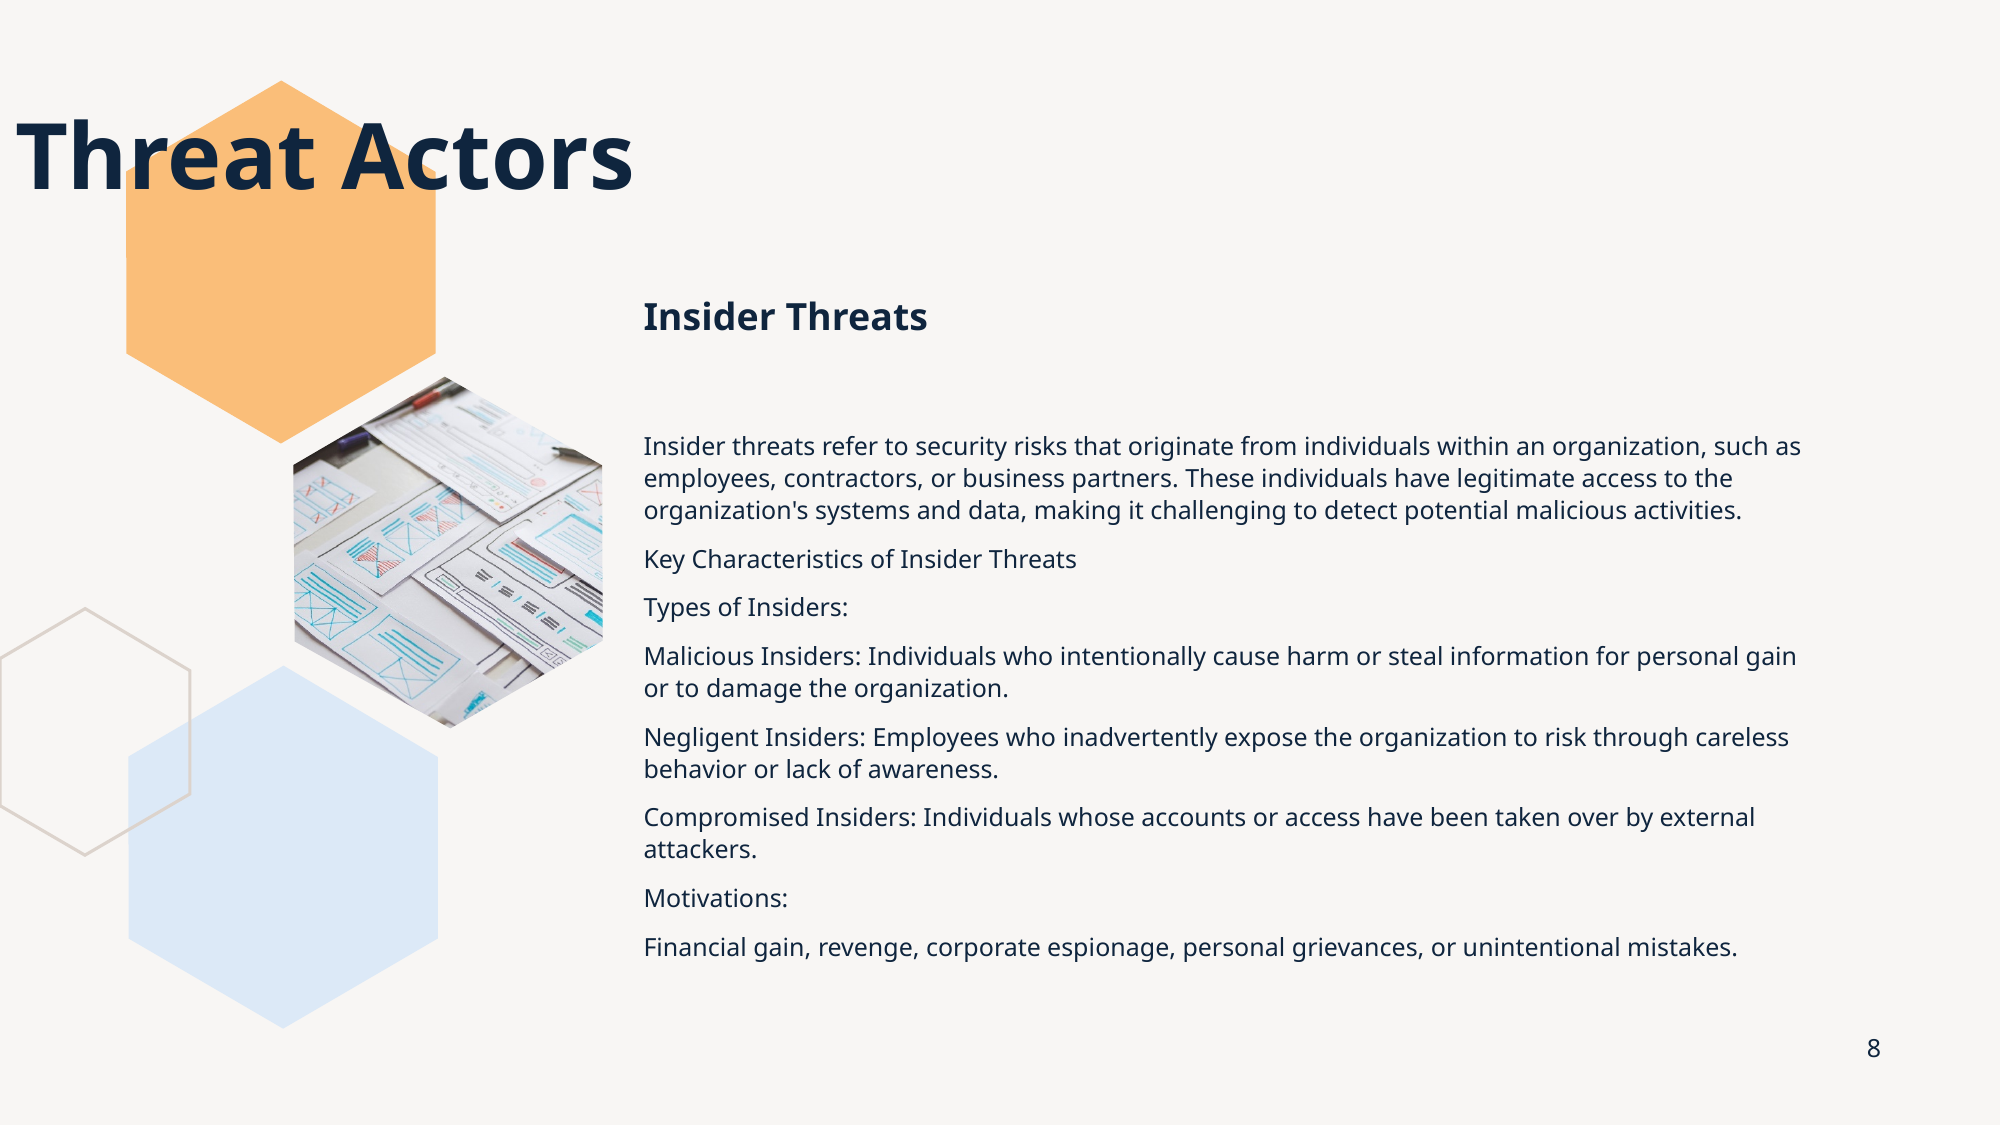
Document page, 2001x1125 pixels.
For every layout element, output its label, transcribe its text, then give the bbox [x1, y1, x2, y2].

slide_number 8 [1836, 1020, 1912, 1080]
list Insider threats refer to security risks that originate from individuals within an organization, such as employees, contractors, or business partners. These individuals have legitimate access to the organization's systems and data, making it challenging to detect potential malicious activities. Key Characteristics of Insider Threats Types of Insiders: Malicious Insiders: Individuals who intentionally cause harm or steal information for personal gain or to damage the organization. Negligent Insiders: Employees who inadvertently expose the organization to risk through careless behavior or lack of awareness. Compromised Insiders: Individuals whose accounts or access have been taken over by external attackers. Motivations: Financial gain, revenge, corporate espionage, personal grievances, or unintentional mistakes. [628, 420, 1837, 1041]
list Insider Threats [628, 248, 1192, 346]
picture [293, 376, 603, 729]
title Threat Actors [0, 0, 1083, 218]
